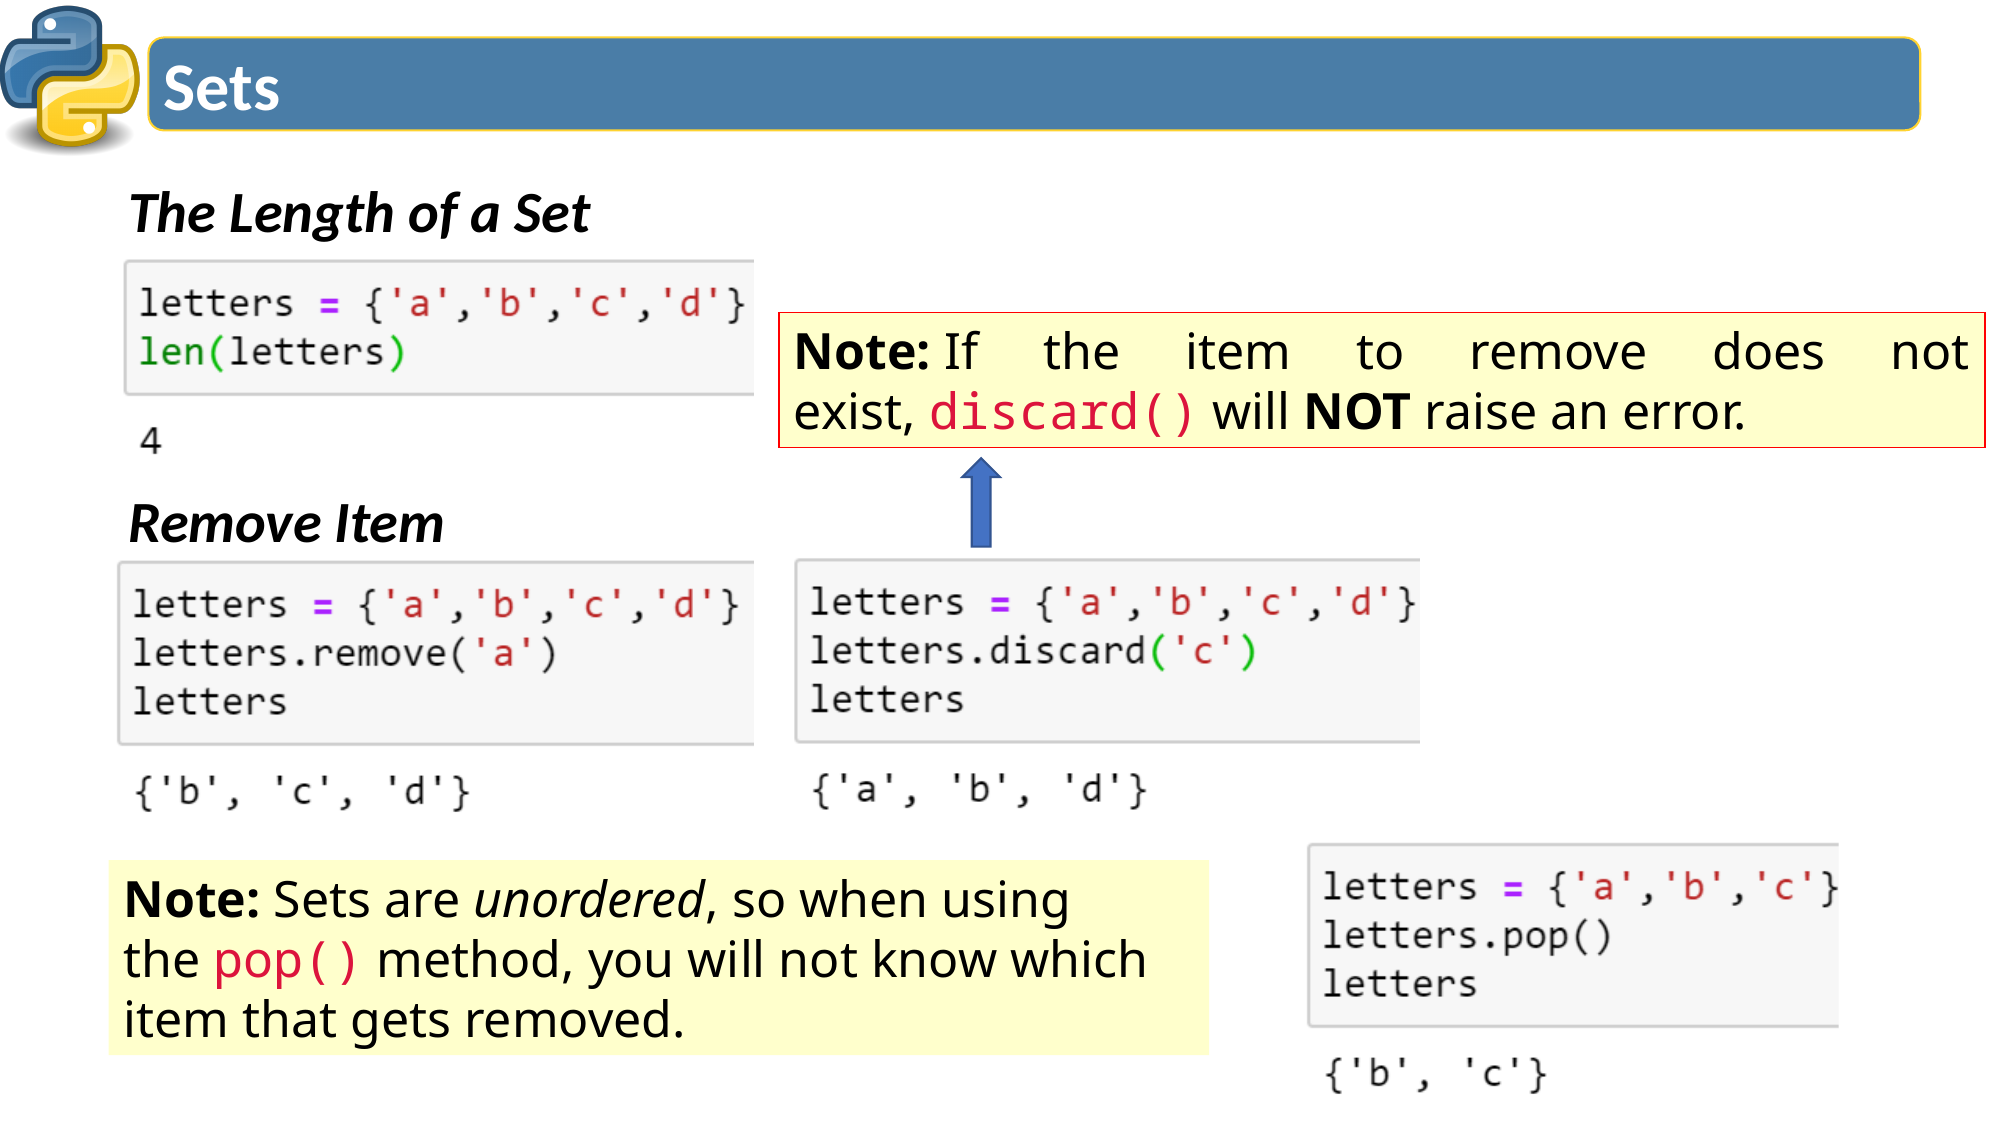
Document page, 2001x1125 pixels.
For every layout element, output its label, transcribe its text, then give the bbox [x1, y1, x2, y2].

picture [779, 547, 1839, 1105]
text_box Remove Item [113, 476, 754, 550]
text_box Note: Sets are unordered, so when using the pop() method, you will not know which item that gets removed. [108, 860, 1210, 1056]
picture [0, 2, 149, 160]
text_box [779, 311, 1986, 547]
text_box The Length of a Set [113, 166, 754, 252]
title Sets [148, 43, 1932, 133]
picture [113, 252, 754, 463]
picture [108, 550, 754, 834]
